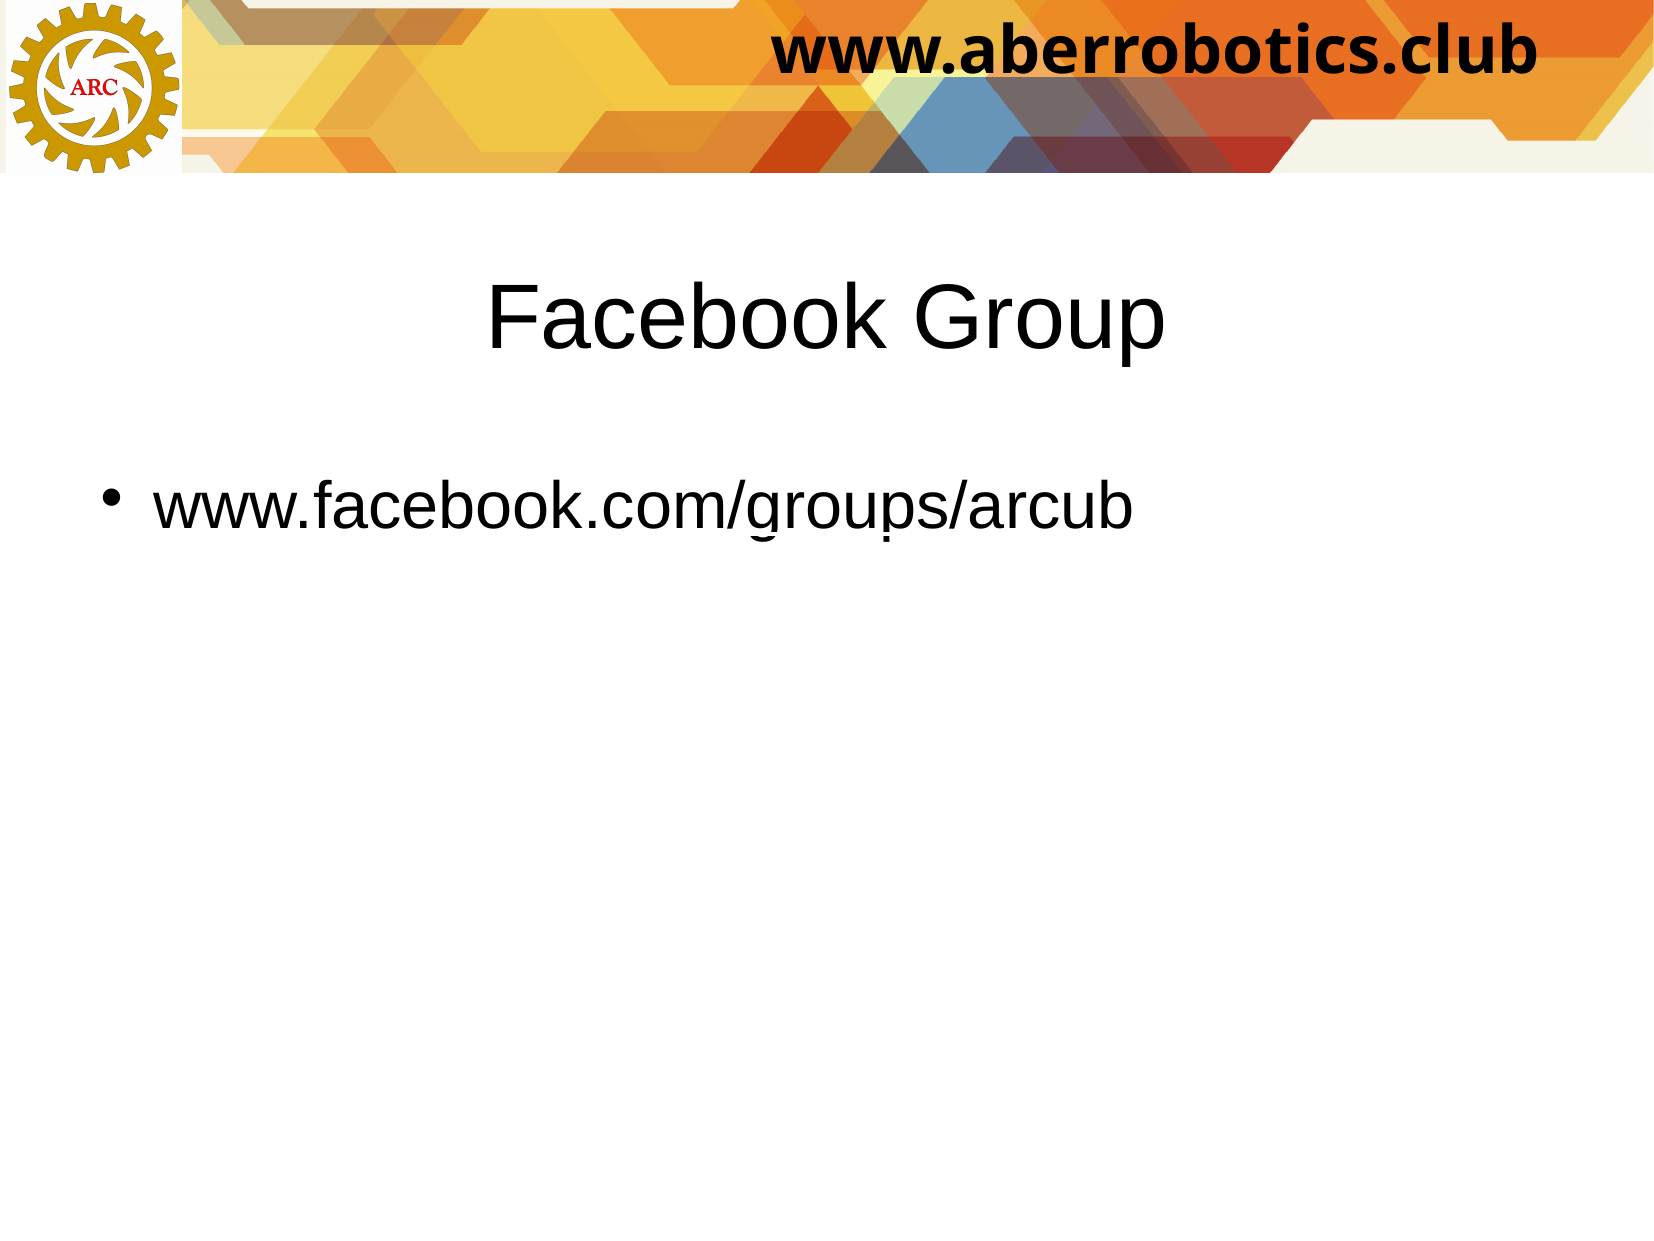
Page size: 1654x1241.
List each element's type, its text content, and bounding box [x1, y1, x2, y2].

text_box www.facebook.com/groups/arcub [82, 461, 1571, 1181]
picture [0, 0, 1654, 177]
text_box Facebook Group [82, 208, 1571, 416]
